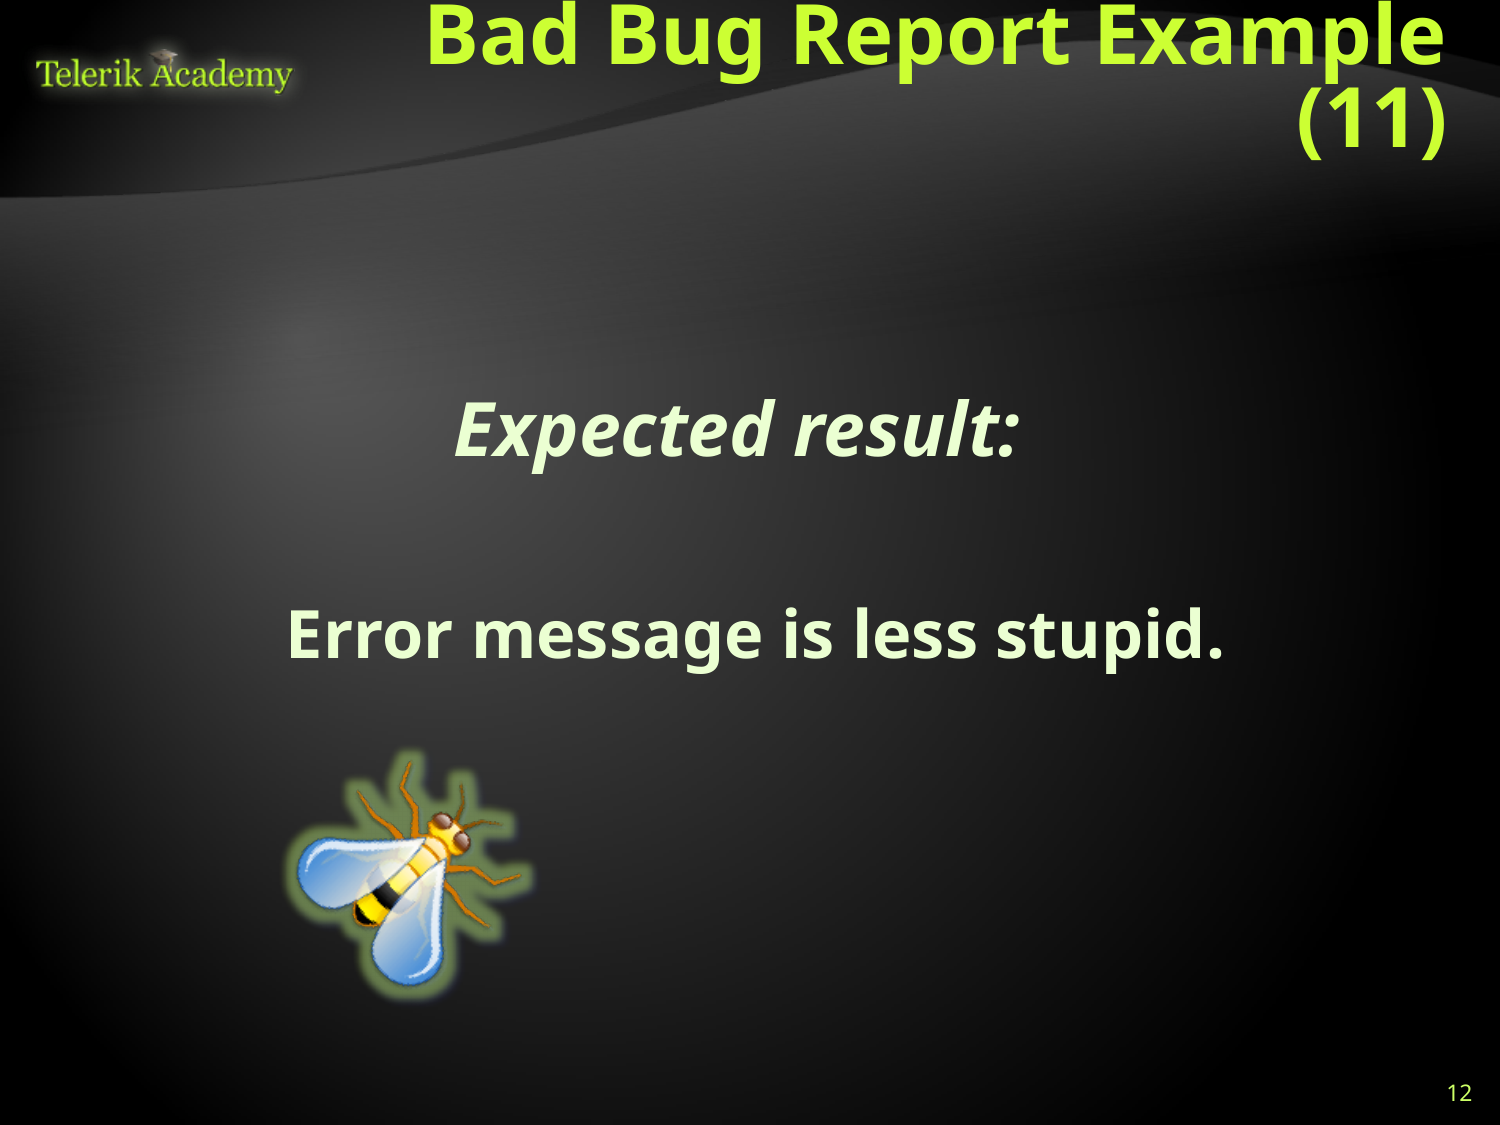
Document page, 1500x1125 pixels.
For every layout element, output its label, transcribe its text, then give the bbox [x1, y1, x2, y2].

title Bad Bug Report Example (11) [300, 12, 1463, 150]
list Expected result: Error message is less stupid. [31, 188, 1463, 1100]
slide_number 12 [1412, 1074, 1488, 1113]
picture [0, 0, 1500, 1125]
